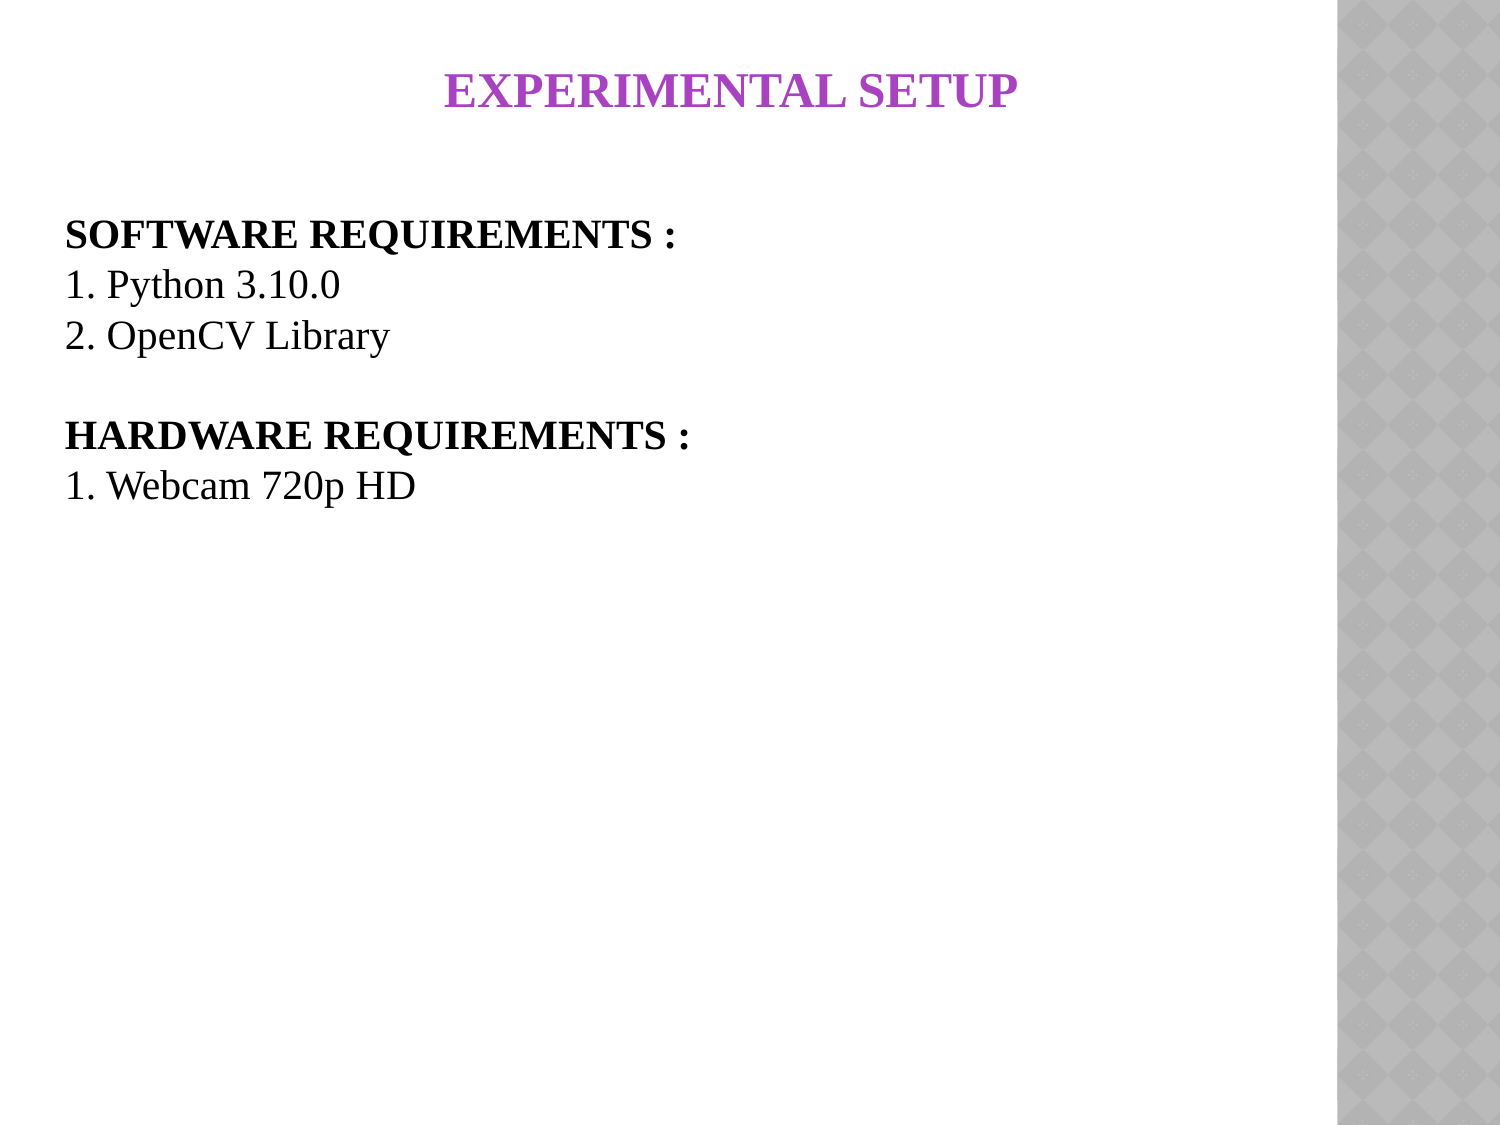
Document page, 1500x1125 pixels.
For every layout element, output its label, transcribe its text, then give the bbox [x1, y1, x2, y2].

text_box EXPERIMENTAL SETUP [162, 49, 1300, 125]
text_box SOFTWARE REQUIREMENTS : 1. Python 3.10.0 2. OpenCV Library HARDWARE REQUIREMENTS : 1. Webcam 720p HD [50, 199, 1265, 715]
